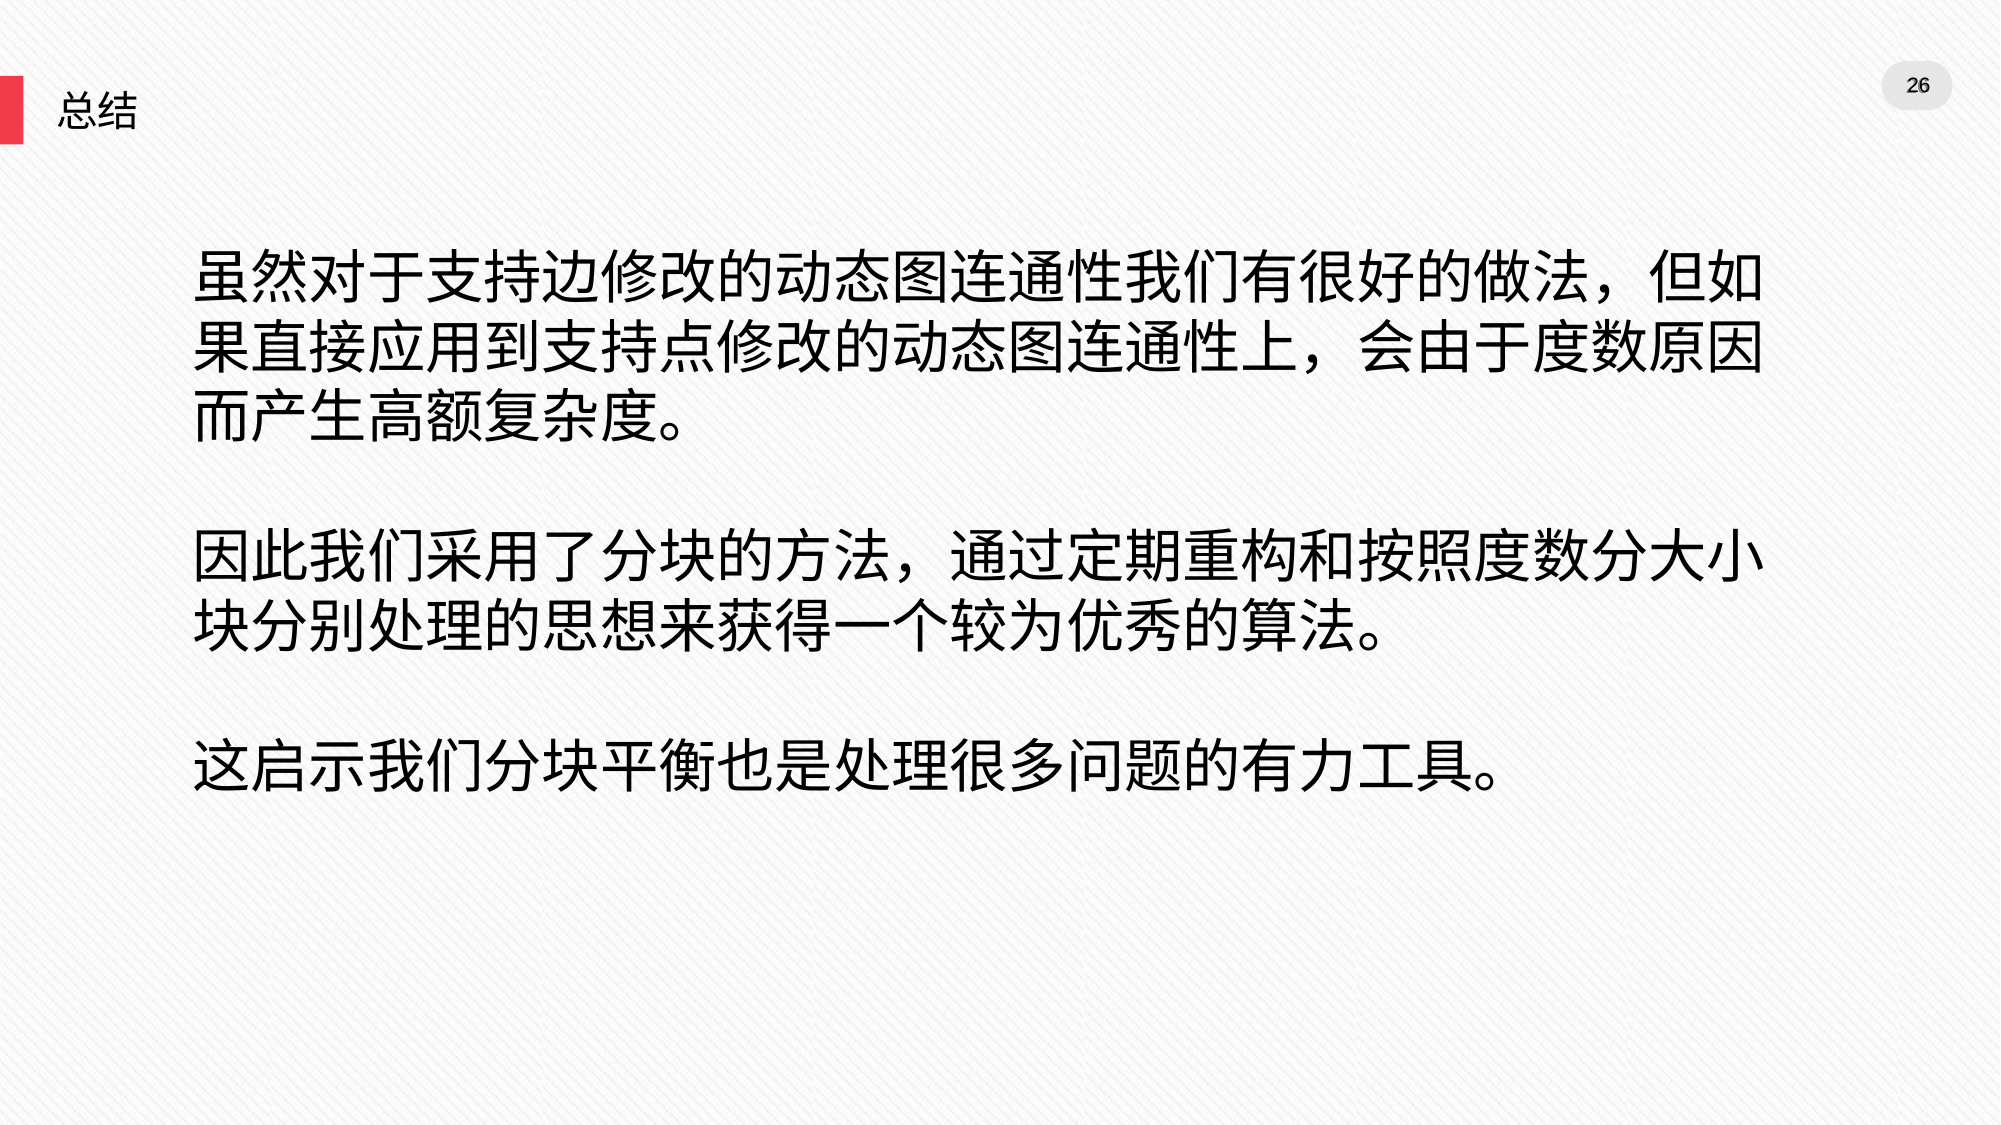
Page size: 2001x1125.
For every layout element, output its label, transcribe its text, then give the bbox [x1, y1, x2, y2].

picture [0, 0, 2001, 1125]
slide_number 26 [1881, 53, 1953, 118]
text_box 26 [1883, 71, 1955, 103]
text_box 虽然对于支持边修改的动态图连通性我们有很好的做法，但如果直接应用到支持点修改的动态图连通性上，会由于度数原因而产生高额复杂度。 因此我们采用了分块的方法，通过定期重构和按照度数分大小块分别处理的思想来获得一个较为优秀的算法。 这启示我们分块平衡也是处理很多问题的有力工具。 [177, 232, 1780, 807]
text_box 总结 [41, 82, 846, 214]
